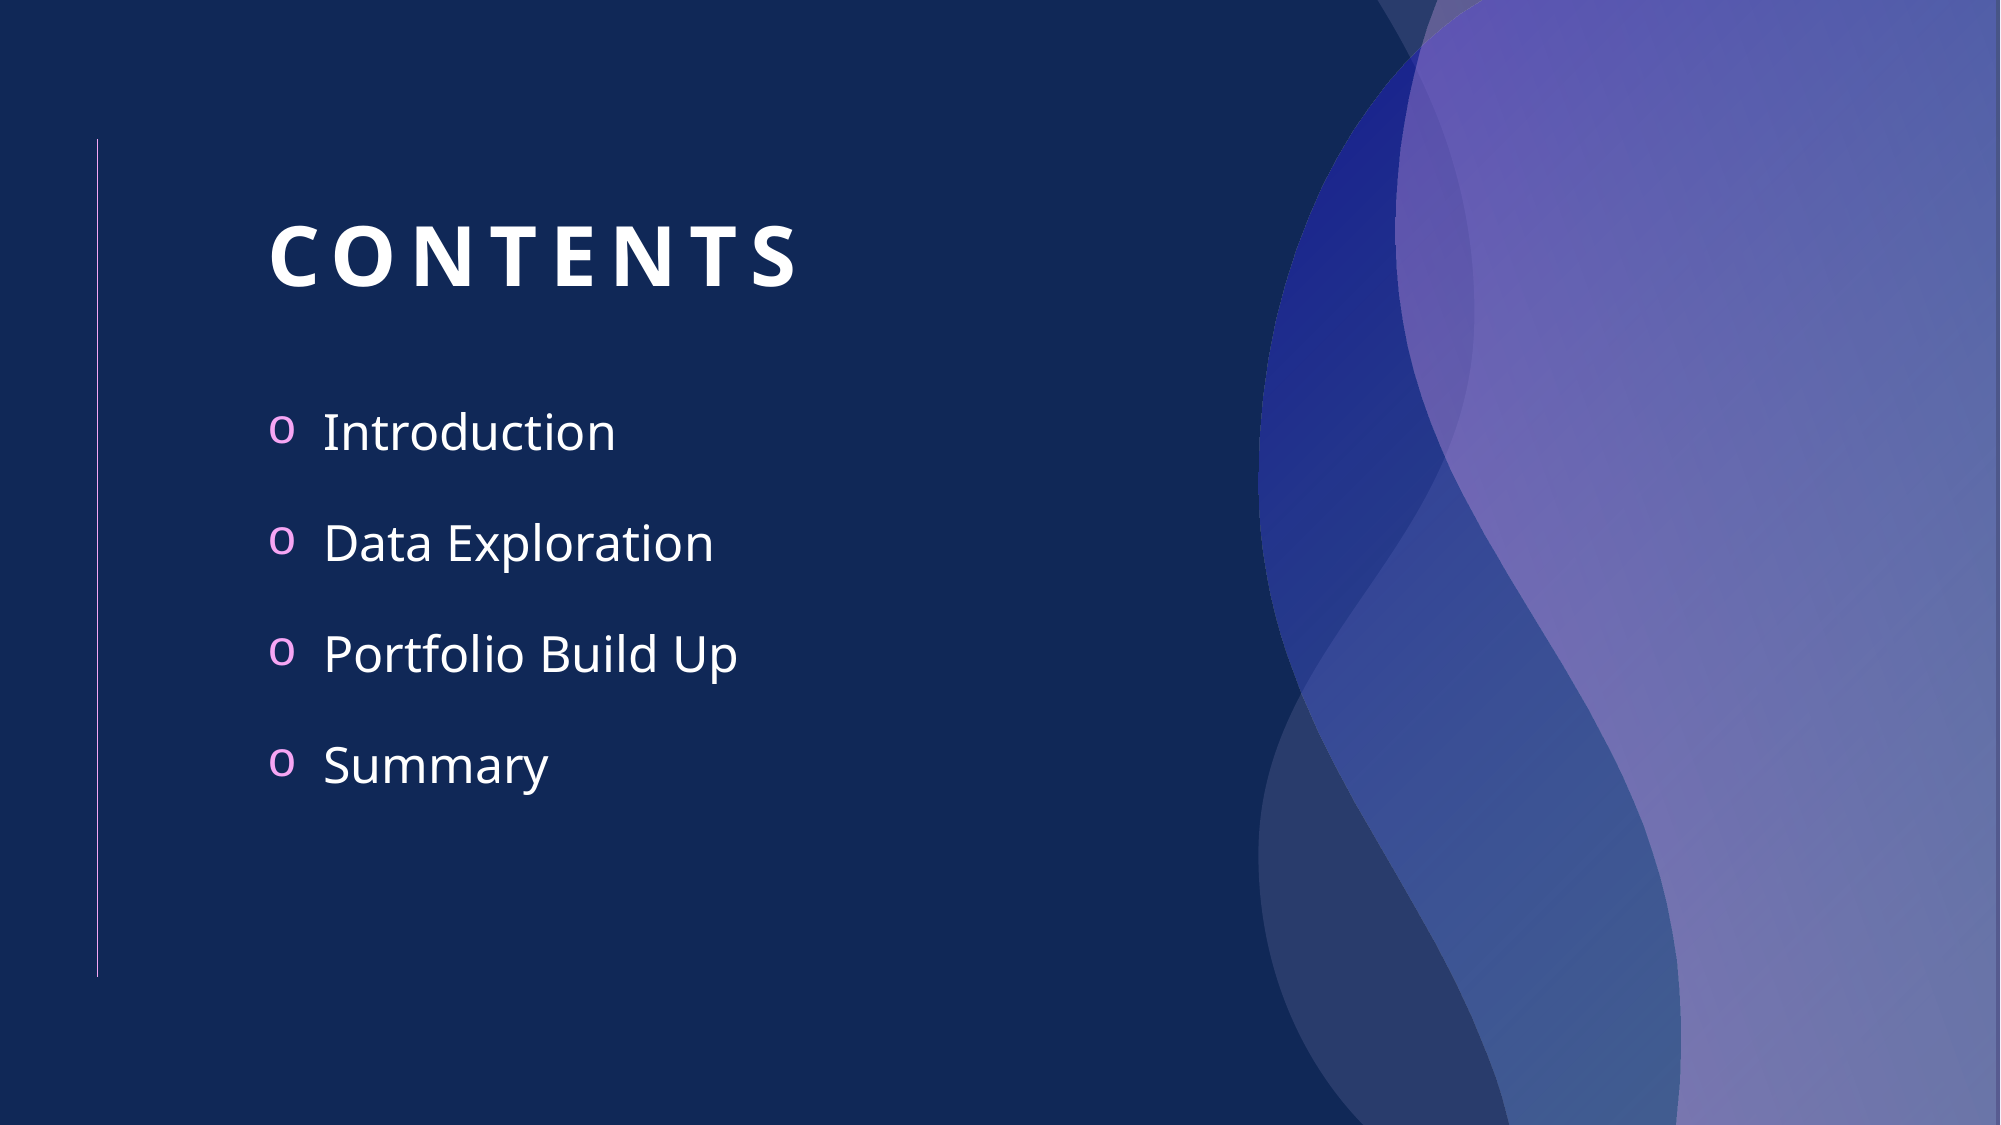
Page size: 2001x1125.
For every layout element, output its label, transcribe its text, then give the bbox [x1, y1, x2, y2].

title CONTENTS [251, 136, 1709, 312]
list Introduction Data Exploration Portfolio Build Up Summary [251, 363, 1306, 902]
